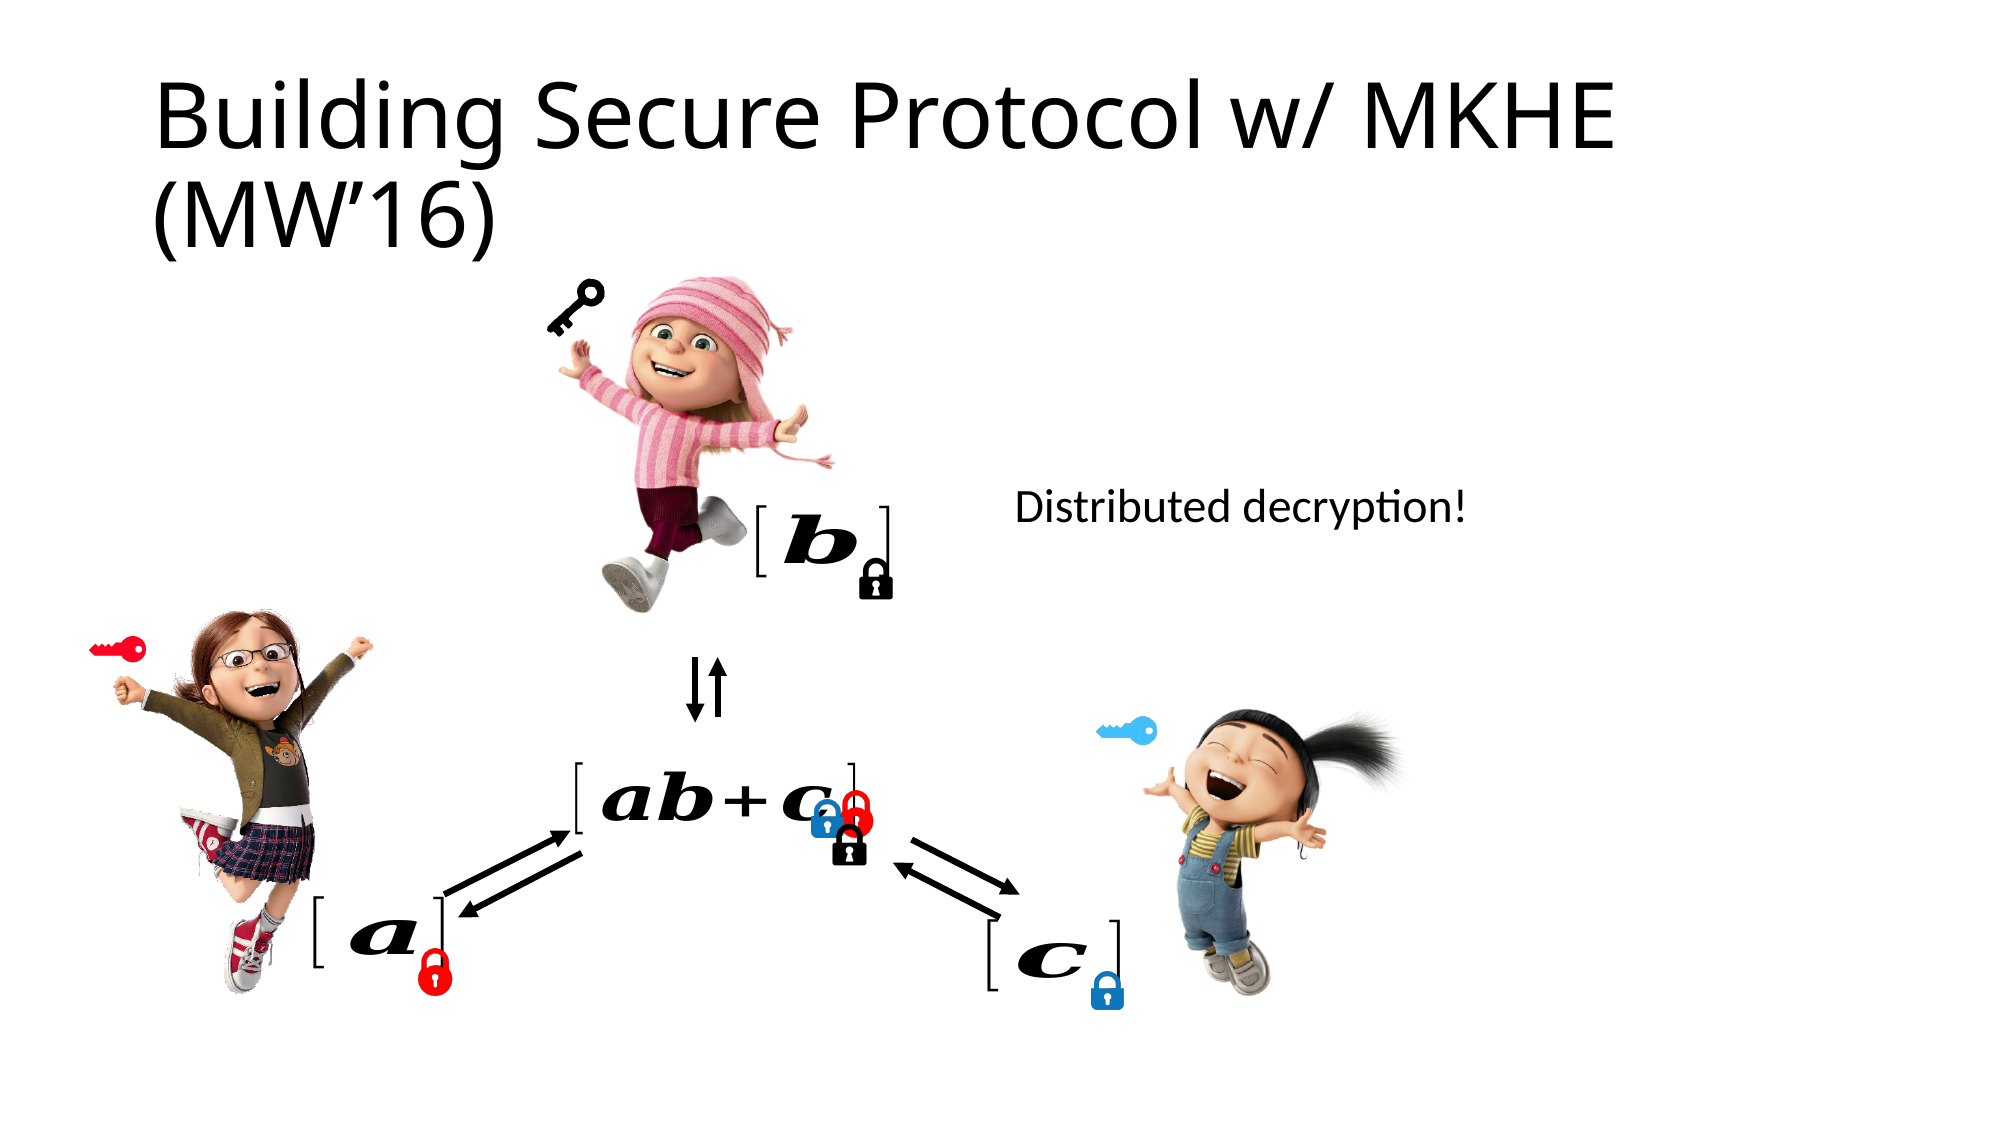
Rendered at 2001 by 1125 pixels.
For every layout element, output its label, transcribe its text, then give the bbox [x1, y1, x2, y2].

title Building Secure Protocol w/ MKHE (MW’16) [137, 59, 1863, 278]
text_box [89, 273, 1411, 996]
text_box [309, 996, 1129, 1010]
text_box Distributed decryption! [1411, 467, 1564, 540]
